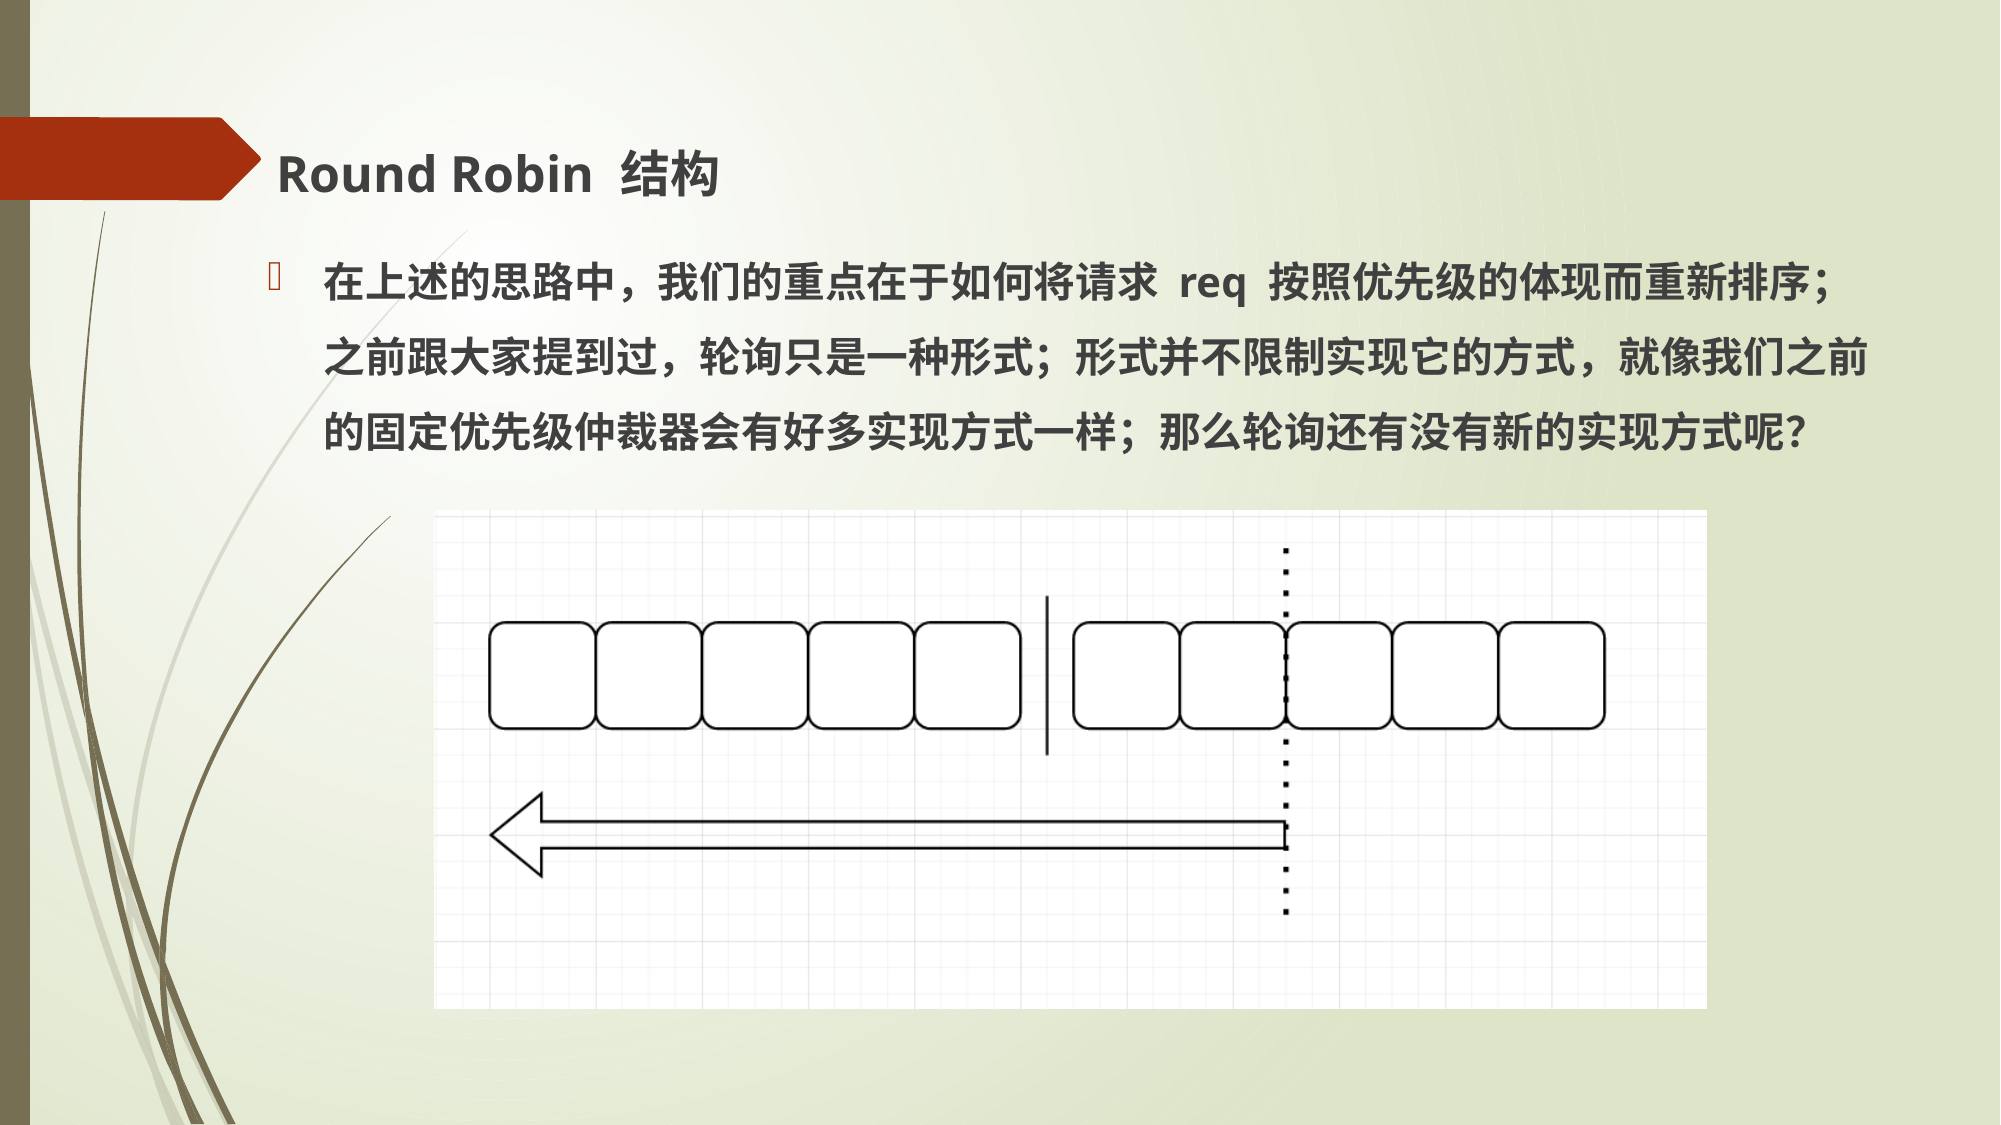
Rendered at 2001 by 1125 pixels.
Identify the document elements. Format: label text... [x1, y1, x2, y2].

picture [434, 509, 1707, 1009]
list Round Robin 结构 [261, 104, 1725, 223]
text_box 在上述的思路中，我们的重点在于如何将请求 req 按照优先级的体现而重新排序；之前跟大家提到过，轮询只是一种形式；形式并不限制实现它的方式，就像我们之前的固定优先级仲裁器会有好多实现方式一样；那么轮询还有没有新的实现方式呢？ [252, 223, 1896, 707]
